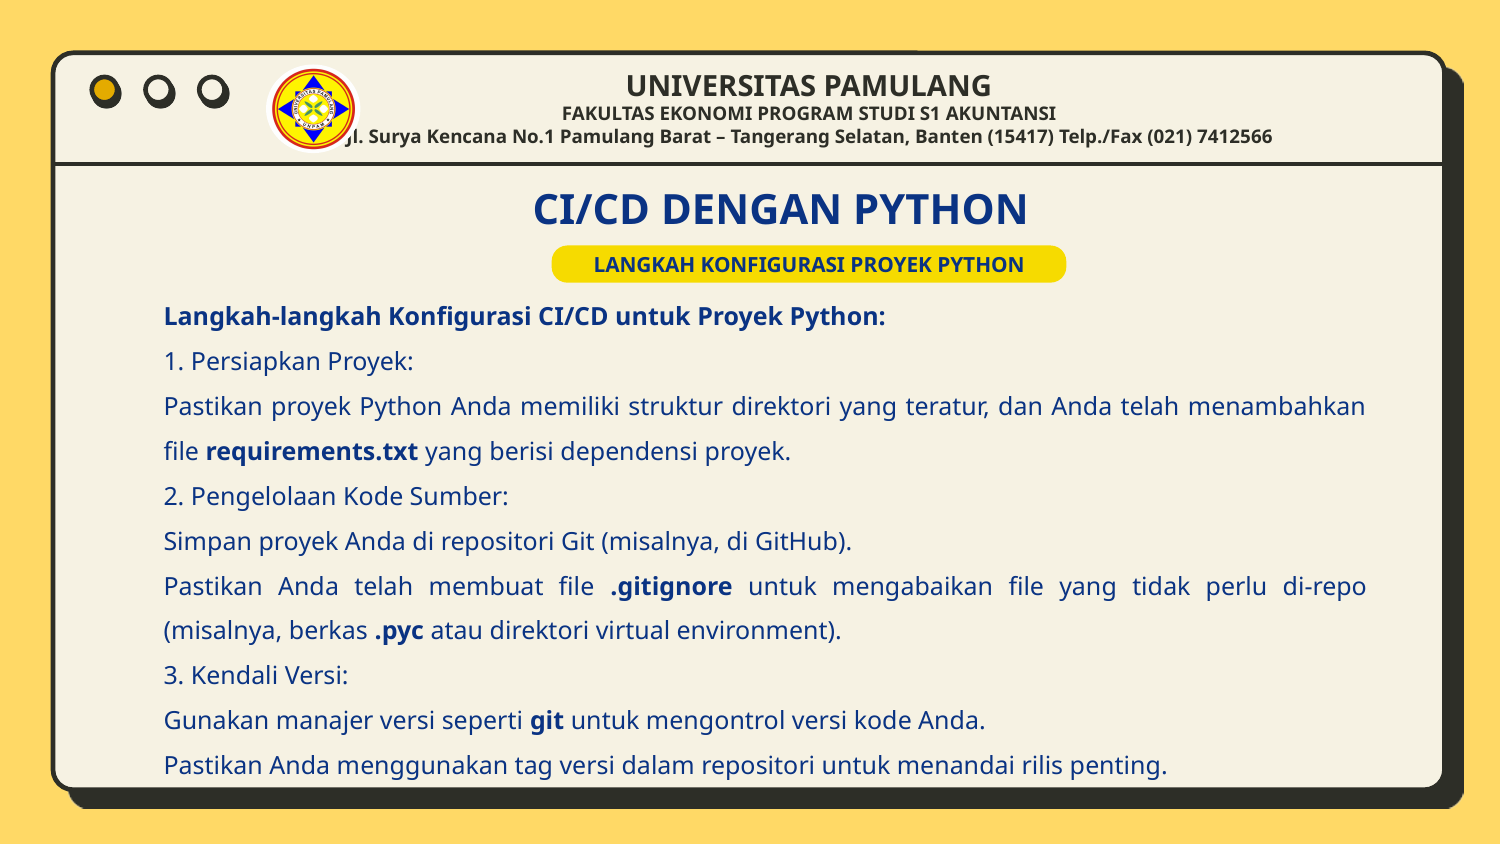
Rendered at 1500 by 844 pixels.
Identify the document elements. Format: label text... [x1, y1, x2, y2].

text_box Langkah-langkah Konfigurasi CI/CD untuk Proyek Python: 1. Persiapkan Proyek: Pastikan proyek Python Anda memiliki struktur direktori yang teratur, dan Anda telah menambahkan file requirements.txt yang berisi dependensi proyek. 2. Pengelolaan Kode Sumber: Simpan proyek Anda di repositori Git (misalnya, di GitHub). Pastikan Anda telah membuat file .gitignore untuk mengabaikan file yang tidak perlu di-repo (misalnya, berkas .pyc atau direktori virtual environment). 3. Kendali Versi: Gunakan manajer versi seperti git untuk mengontrol versi kode Anda. Pastikan Anda menggunakan tag versi dalam repositori untuk menandai rilis penting. [148, 278, 1383, 788]
picture [265, 64, 361, 154]
text_box UNIVERSITAS PAMULANG FAKULTAS EKONOMI PROGRAM STUDI S1 AKUNTANSI Jl. Surya Kencana No.1 Pamulang Barat – Tangerang Selatan, Banten (15417) Telp./Fax (021) 7412566 [289, 55, 1329, 162]
text_box LANGKAH KONFIGURASI PROYEK PYTHON [549, 243, 1069, 285]
text_box CI/CD DENGAN PYTHON [336, 175, 1226, 241]
